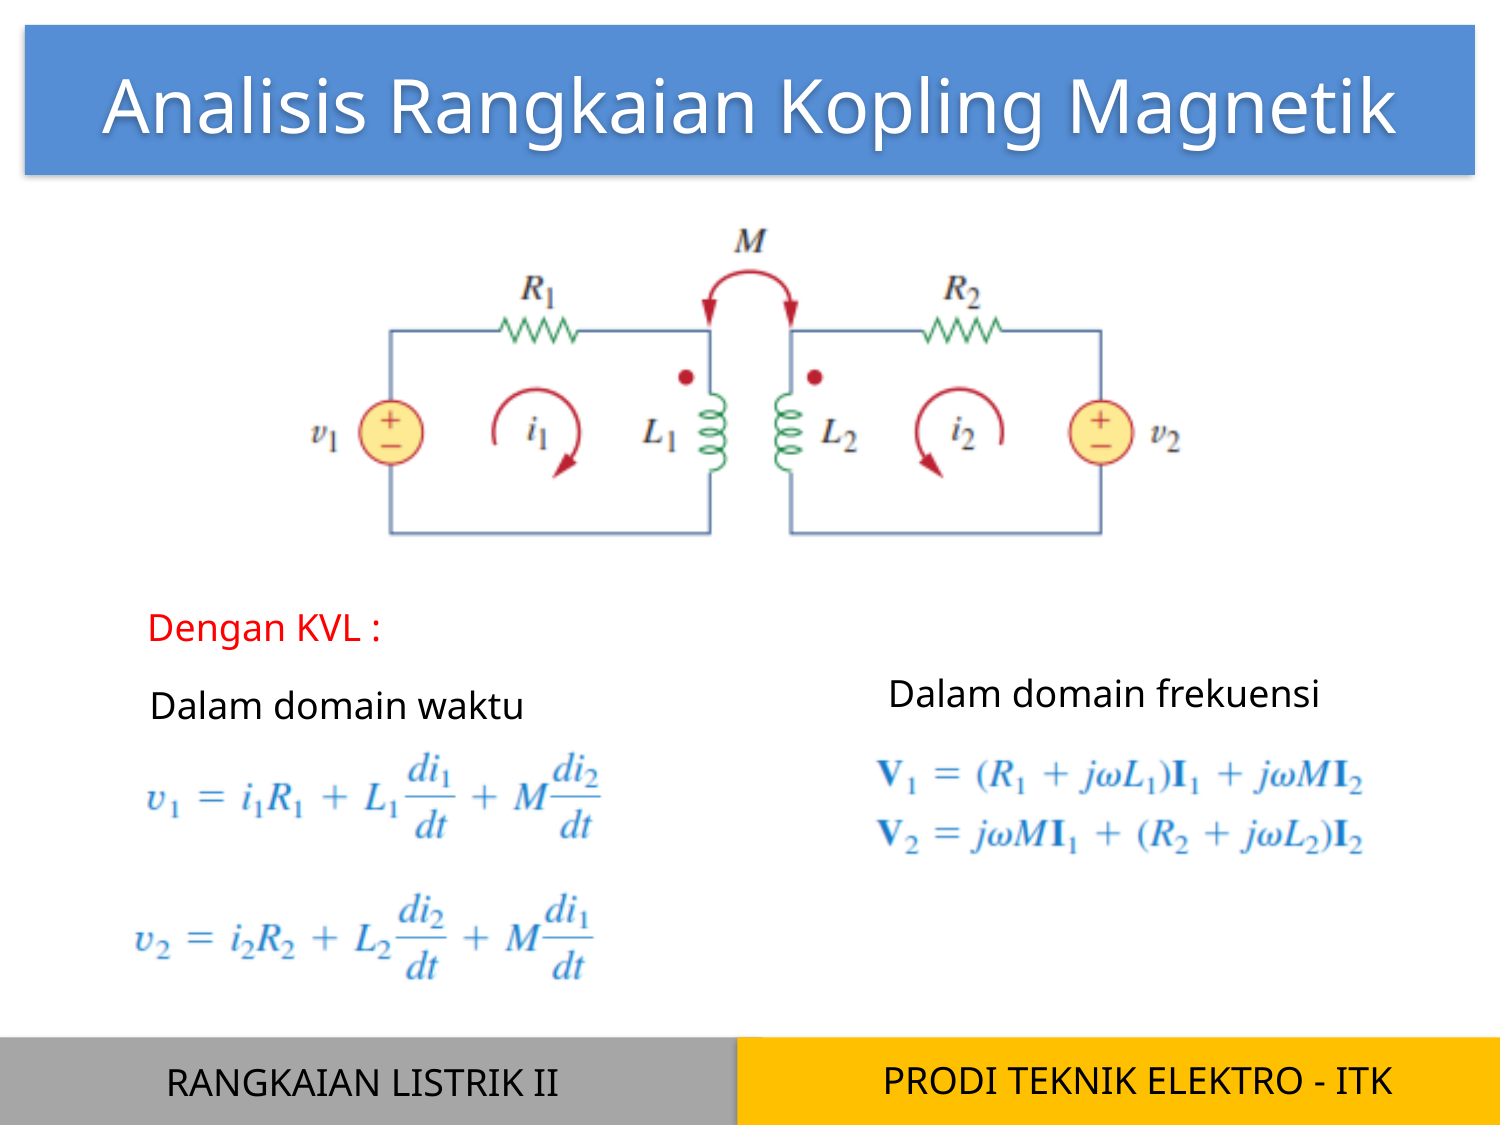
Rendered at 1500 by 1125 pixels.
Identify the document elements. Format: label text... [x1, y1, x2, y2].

text_box [735, 1035, 1500, 1125]
text_box RANGKAIAN LISTRIK II [0, 1051, 725, 1112]
text_box Dalam domain waktu [134, 674, 550, 721]
picture [852, 745, 1401, 889]
picture [121, 723, 620, 1001]
text_box Dalam domain frekuensi [873, 662, 1346, 723]
text_box PRODI TEKNIK ELEKTRO - ITK [774, 1049, 1500, 1110]
text_box Analisis Rangkaian Kopling Magnetik [0, 51, 1500, 157]
text_box [0, 1035, 735, 1125]
picture [299, 217, 1201, 556]
text_box Dengan KVL : [132, 596, 397, 657]
text_box [23, 165, 1477, 177]
text_box [23, 23, 1477, 50]
